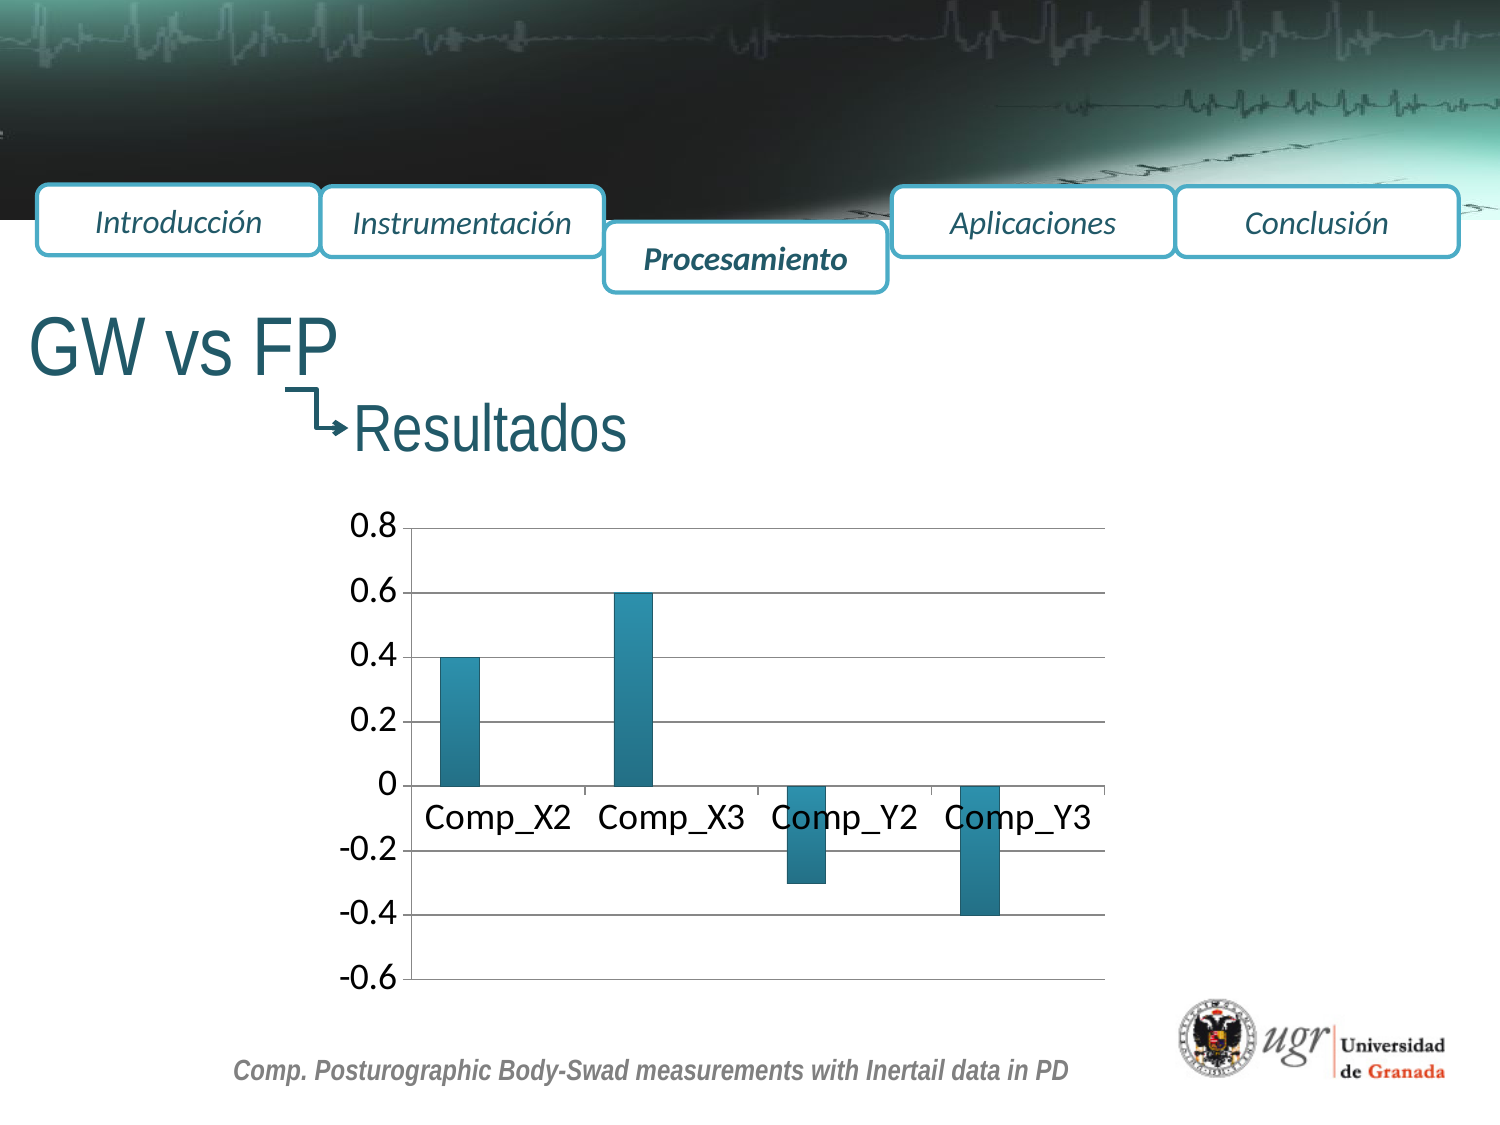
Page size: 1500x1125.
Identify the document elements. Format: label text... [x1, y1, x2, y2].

picture [0, 0, 1500, 221]
text_box Resultados [338, 377, 686, 473]
picture [1171, 990, 1462, 1098]
text_box Introducción [34, 228, 320, 258]
text_box Aplicaciones [889, 228, 1175, 260]
text_box GW vs FP [13, 294, 581, 390]
text_box Procesamiento [601, 228, 890, 295]
text_box Instrumentación [318, 228, 602, 260]
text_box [284, 388, 349, 429]
chart [283, 491, 1133, 1013]
text_box Conclusión [1173, 228, 1461, 260]
text_box Comp. Posturographic Body-Swad measurements with Inertail data in PD [218, 1044, 1093, 1094]
